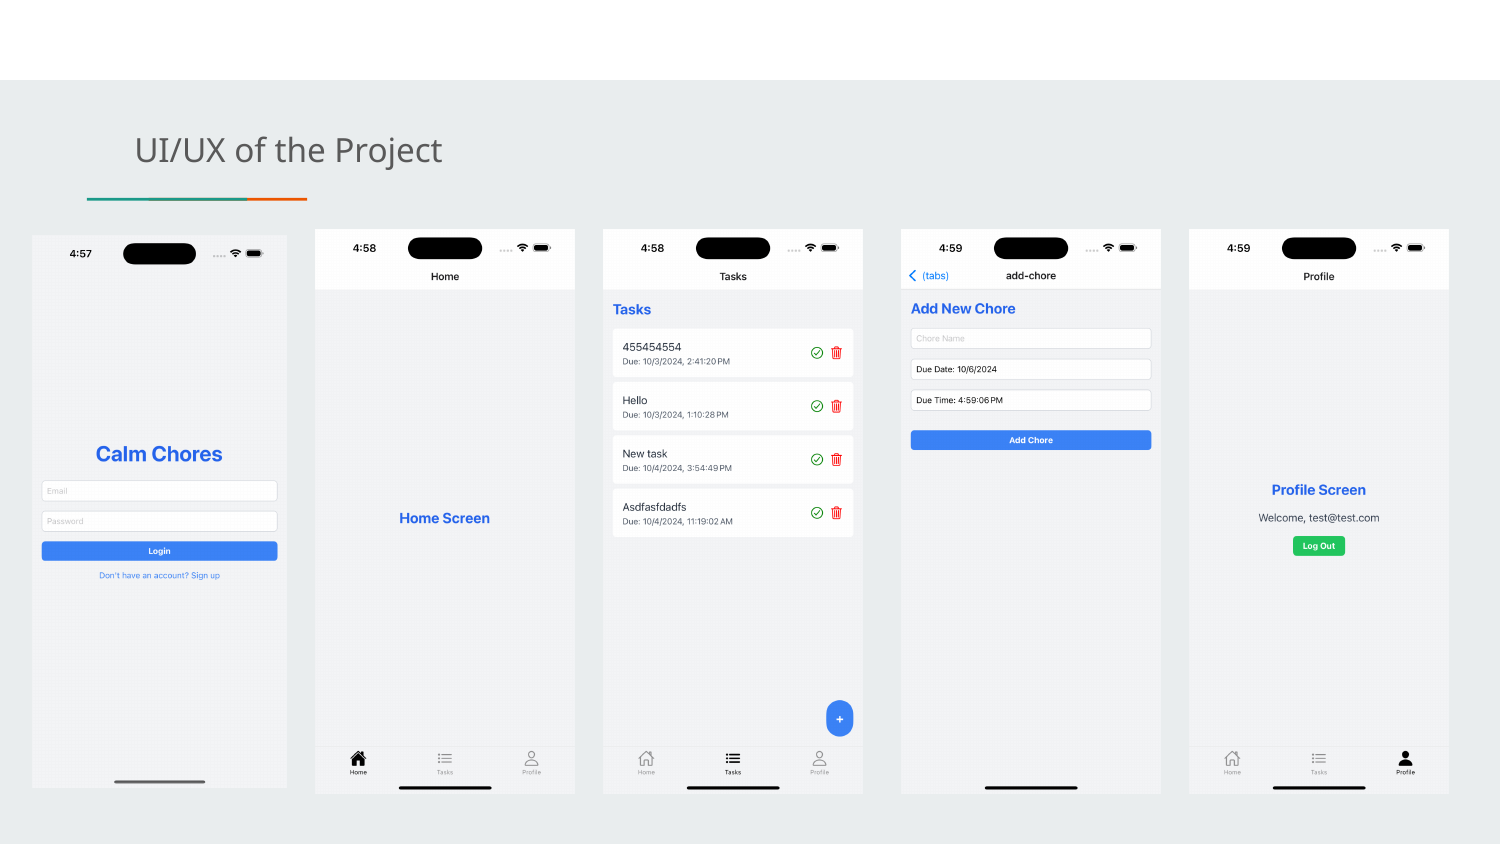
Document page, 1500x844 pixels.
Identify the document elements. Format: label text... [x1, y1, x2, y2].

picture [1188, 229, 1449, 794]
picture [314, 229, 575, 794]
picture [901, 229, 1162, 794]
picture [32, 235, 287, 788]
subtitle UI/UX of the Project [119, 113, 1381, 203]
picture [602, 229, 863, 794]
